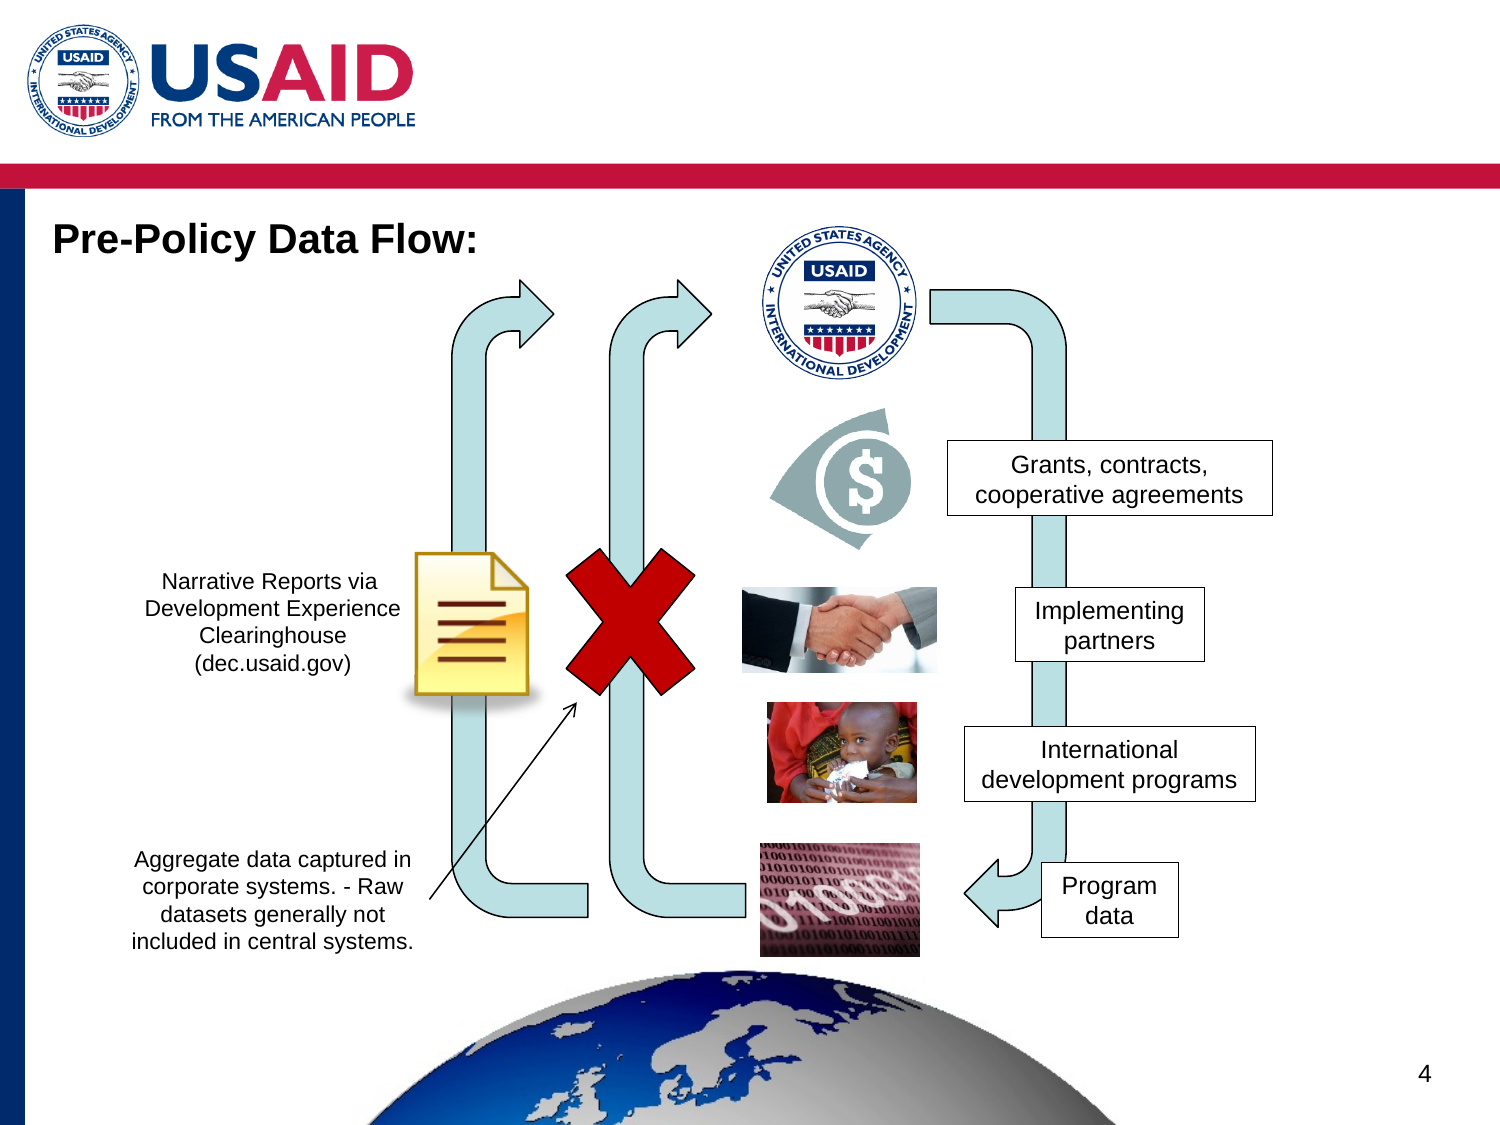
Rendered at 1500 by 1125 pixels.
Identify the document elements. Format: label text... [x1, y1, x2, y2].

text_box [429, 701, 577, 901]
text_box [935, 289, 1067, 440]
picture [749, 205, 931, 550]
text_box [451, 279, 554, 540]
text_box Narrative Reports via Development Experience Clearinghouse (dec.usaid.gov) [116, 558, 379, 684]
picture [766, 701, 917, 803]
text_box Program data [1041, 862, 1179, 933]
text_box Pre-Policy Data Flow: [37, 204, 508, 270]
text_box [964, 802, 1067, 928]
text_box International development programs [964, 726, 1256, 802]
text_box [609, 658, 746, 918]
picture [384, 541, 560, 718]
picture [77, 843, 1407, 1125]
slide_number 4 [1411, 1050, 1450, 1100]
picture [742, 586, 937, 673]
text_box [609, 279, 712, 586]
text_box [1032, 662, 1067, 726]
text_box [1032, 516, 1067, 587]
text_box [480, 883, 588, 918]
text_box Grants, contracts, cooperative agreements [947, 440, 1273, 516]
text_box Aggregate data captured in corporate systems. - Raw datasets generally not included in central systems. [116, 837, 430, 933]
text_box Implementing partners [1015, 587, 1205, 662]
picture [27, 24, 425, 137]
text_box [566, 548, 695, 696]
